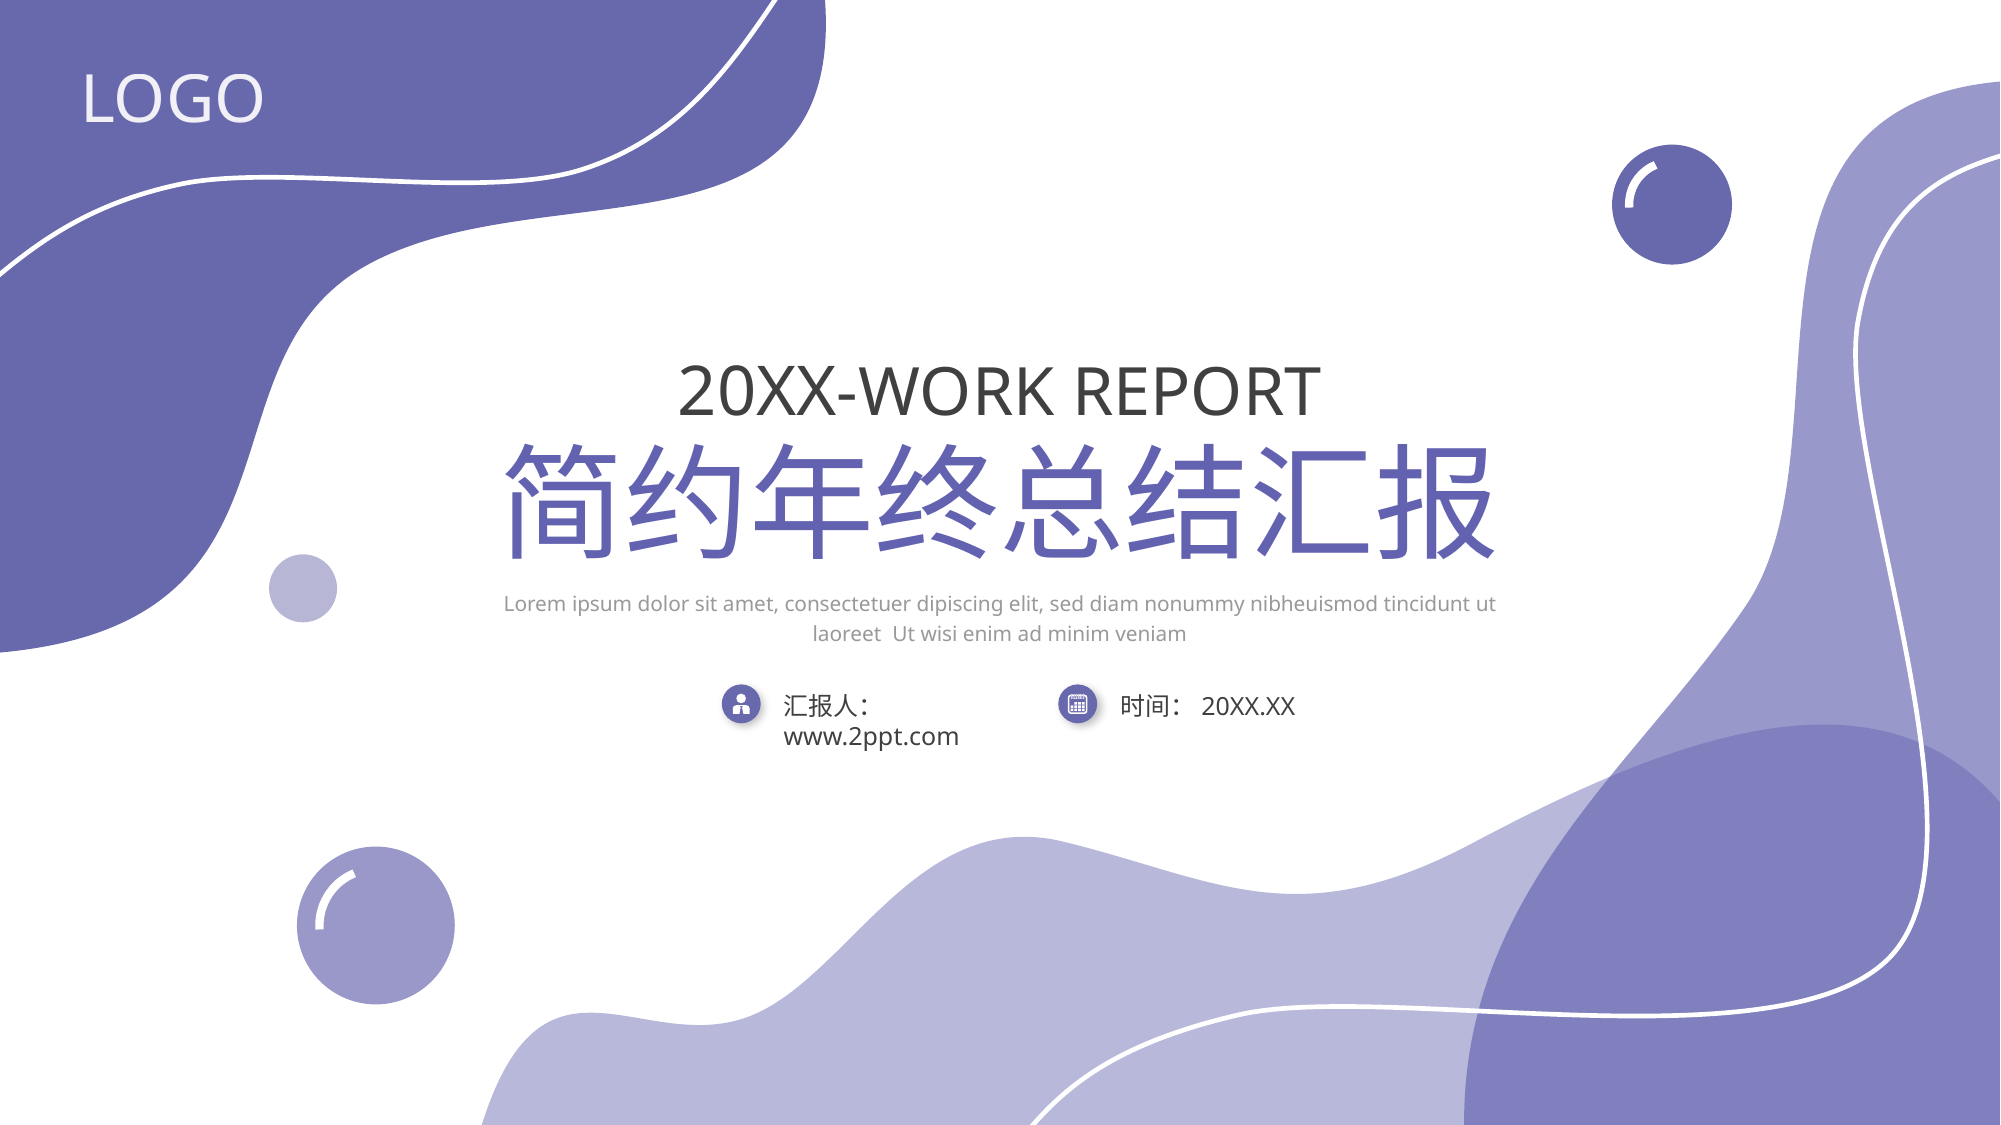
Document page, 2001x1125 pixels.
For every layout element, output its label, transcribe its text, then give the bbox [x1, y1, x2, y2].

text_box 20XX-WORK REPORT [545, 339, 1454, 437]
text_box LOGO [50, 48, 297, 144]
text_box [1463, 187, 2000, 1125]
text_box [296, 846, 455, 1005]
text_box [1060, 683, 1389, 729]
text_box [480, 835, 1277, 1125]
text_box [1031, 154, 2000, 1125]
text_box Lorem ipsum dolor sit amet, consectetuer dipiscing elit, sed diam nonummy nibheuismod tincidunt ut laoreet Ut wisi enim ad minim veniam [481, 583, 1518, 653]
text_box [721, 683, 1060, 729]
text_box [1612, 144, 1733, 265]
text_box [268, 563, 339, 624]
text_box [1795, 80, 2000, 385]
text_box [1042, 1008, 1476, 1125]
text_box 简约年终总结汇报 [278, 417, 1721, 583]
text_box [0, 0, 827, 654]
text_box [0, 0, 777, 289]
